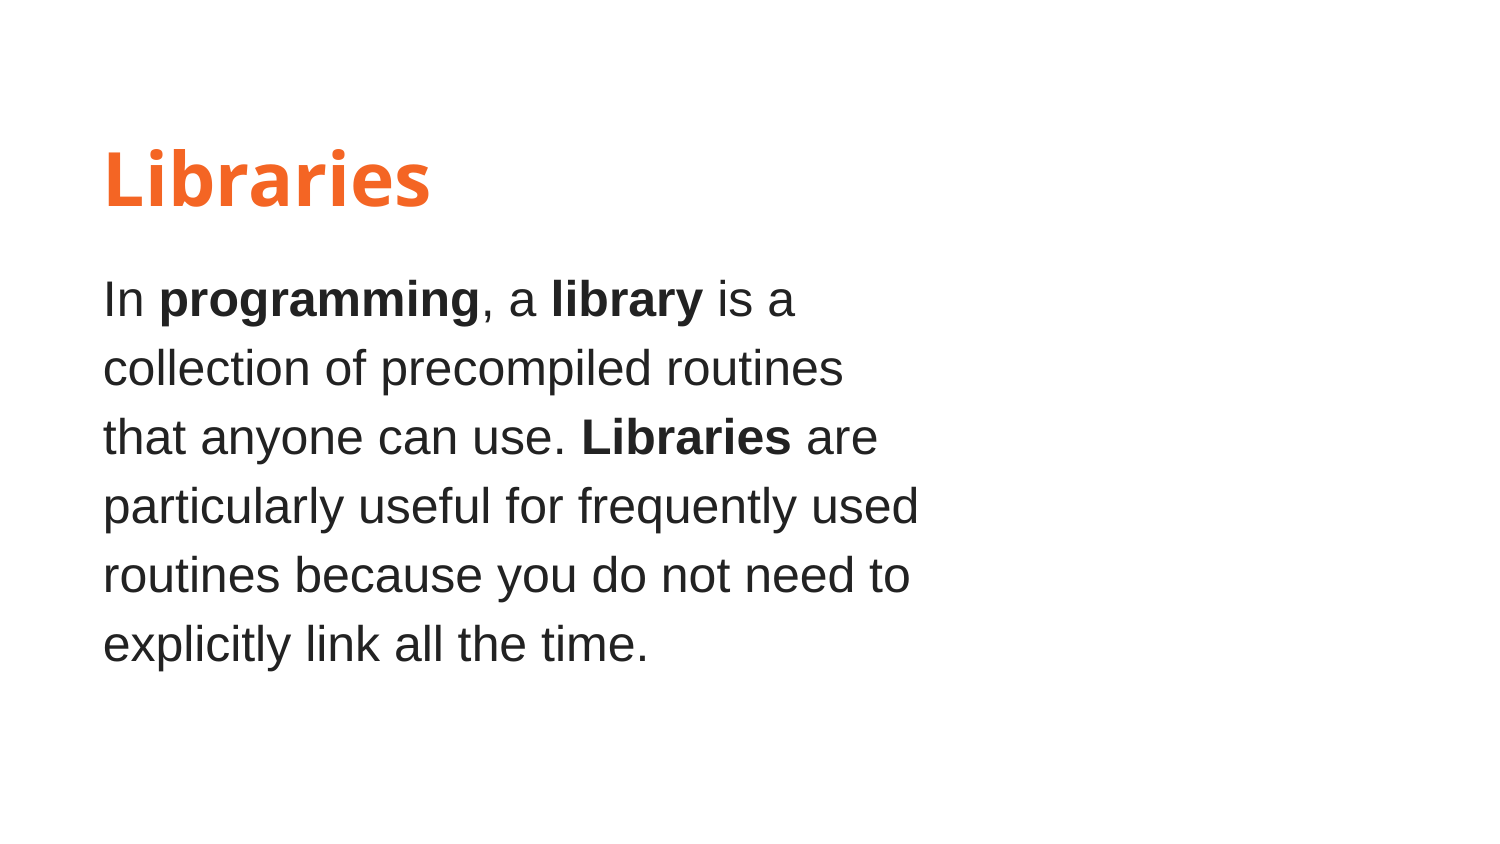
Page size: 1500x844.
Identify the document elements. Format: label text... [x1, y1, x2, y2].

title In programming, a library is a collection of precompiled routines that anyone can use. Libraries are particularly useful for frequently used routines because you do not need to explicitly link all the time. [87, 242, 941, 746]
title Libraries [87, 116, 984, 243]
